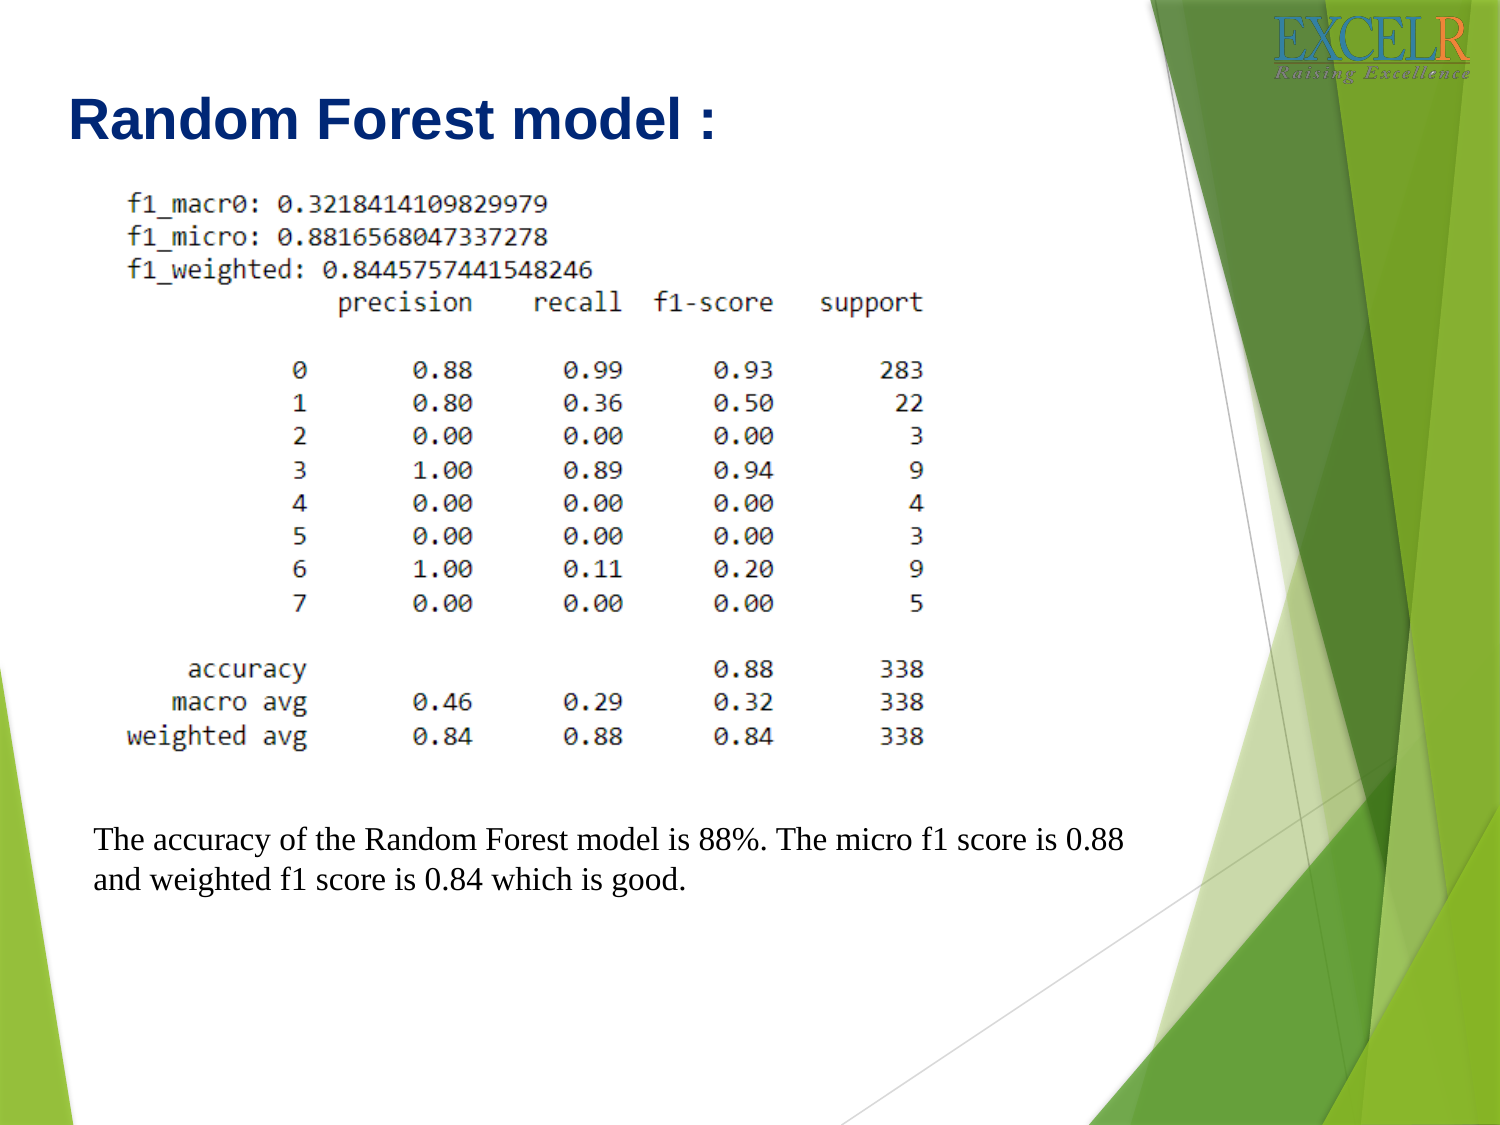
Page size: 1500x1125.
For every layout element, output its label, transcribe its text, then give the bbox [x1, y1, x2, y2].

text_box The accuracy of the Random Forest model is 88%. The micro f1 score is 0.88 and weighted f1 score is 0.84 which is good. [78, 810, 1182, 905]
picture [1274, 15, 1471, 85]
picture [31, 180, 1054, 768]
text_box Random Forest model : [53, 73, 796, 159]
